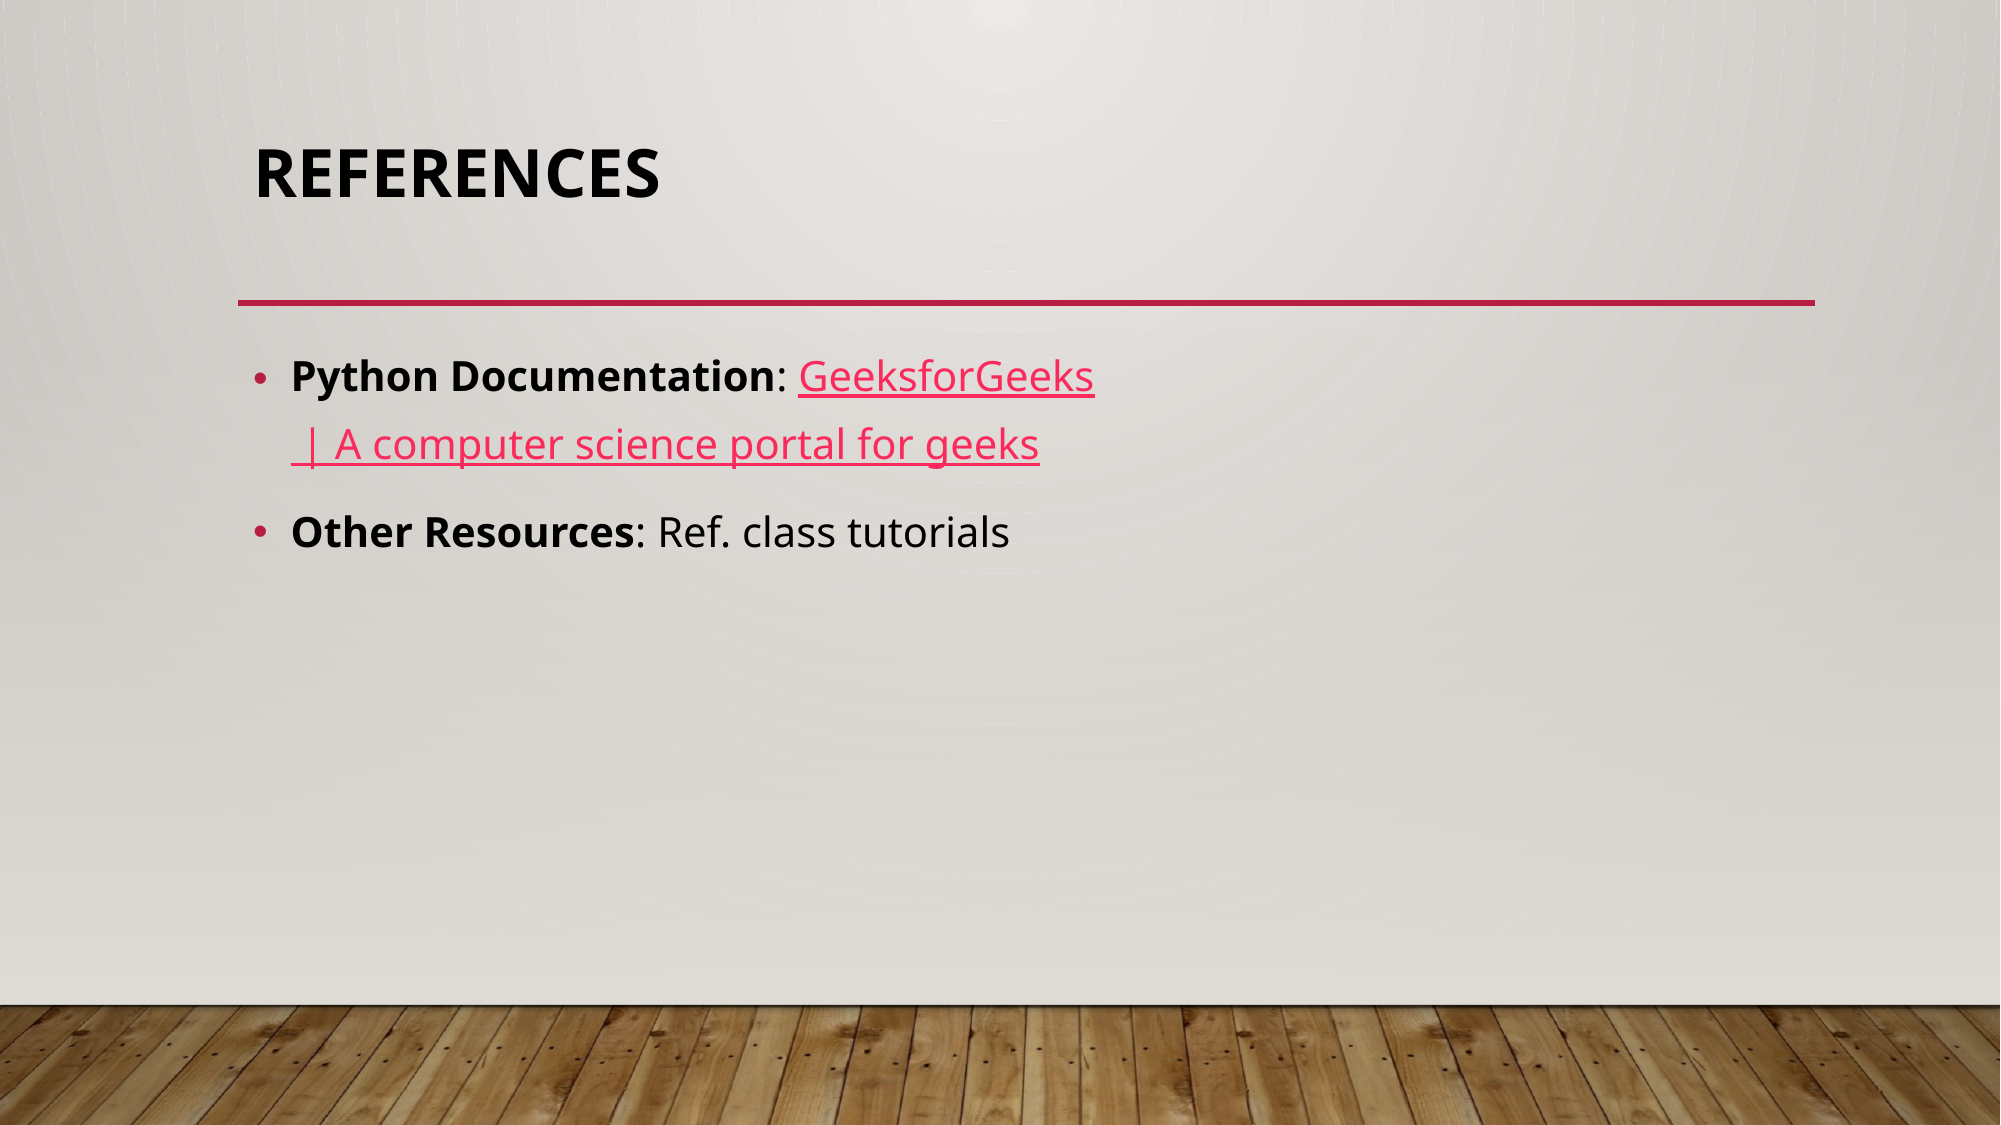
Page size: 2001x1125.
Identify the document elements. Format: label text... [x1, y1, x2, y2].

picture [0, 1005, 2000, 1125]
list Python Documentation: GeeksforGeeks | A computer science portal for geeks Other Resources: Ref. class tutorials [238, 330, 1814, 897]
title References [238, 131, 1814, 305]
